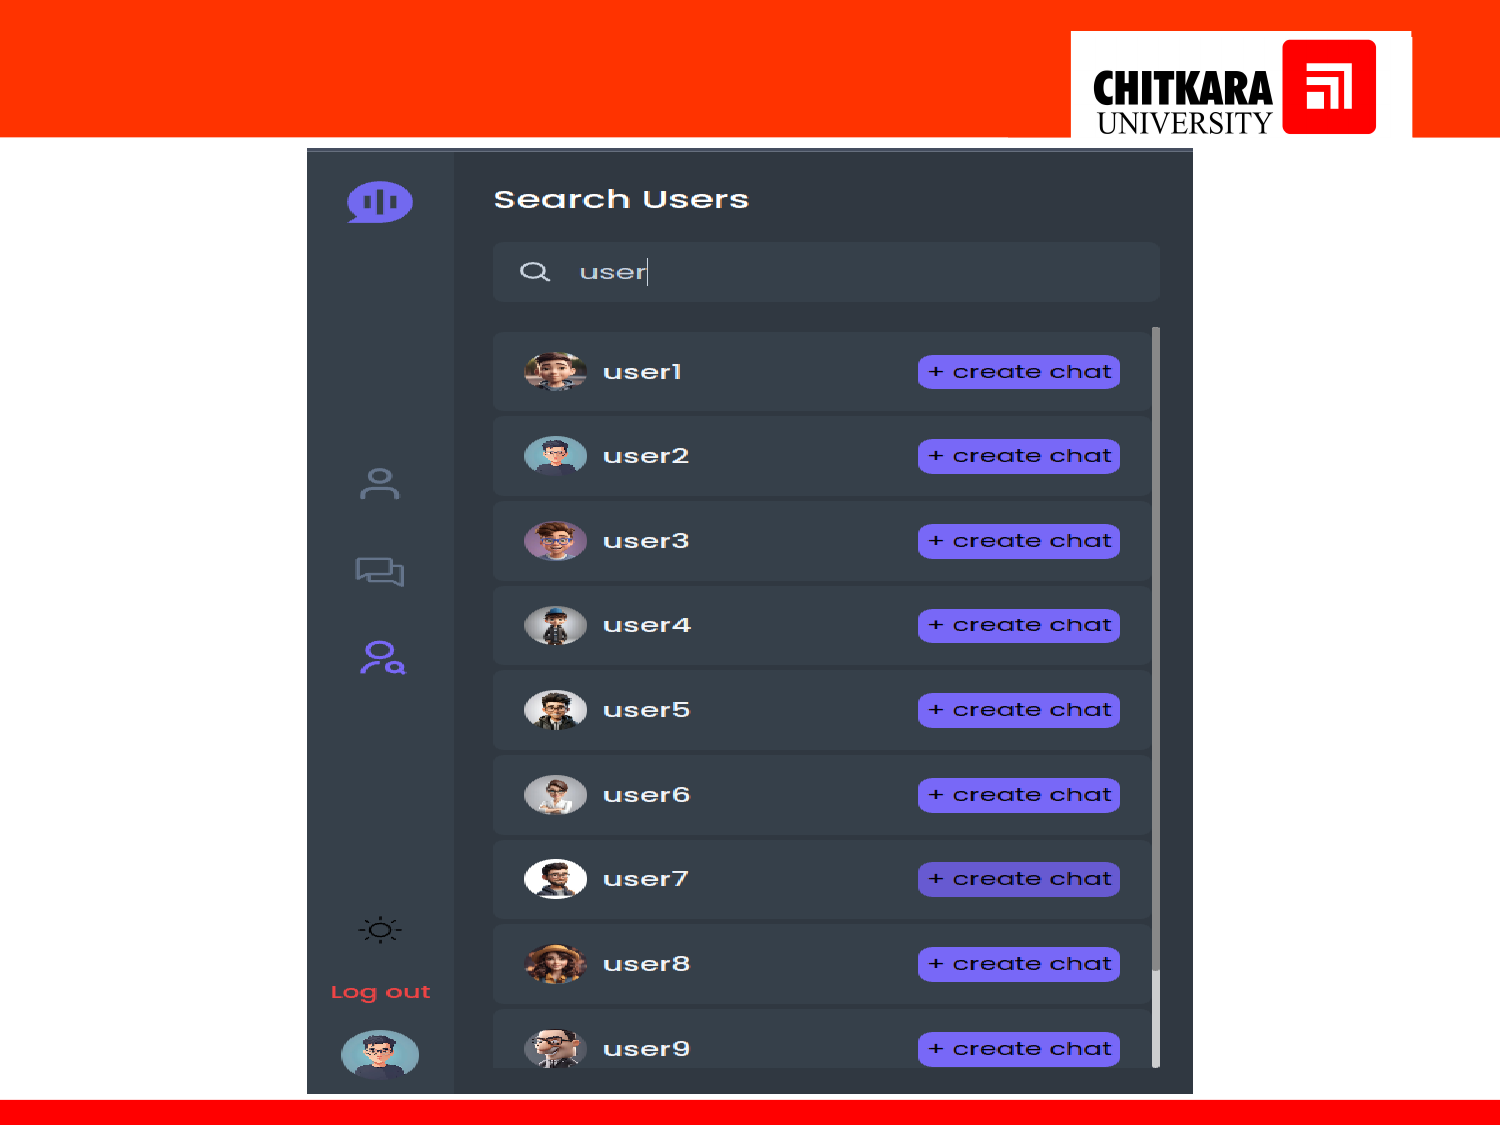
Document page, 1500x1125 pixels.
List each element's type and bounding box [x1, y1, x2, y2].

picture [1074, 37, 1391, 138]
picture [306, 148, 1194, 1095]
